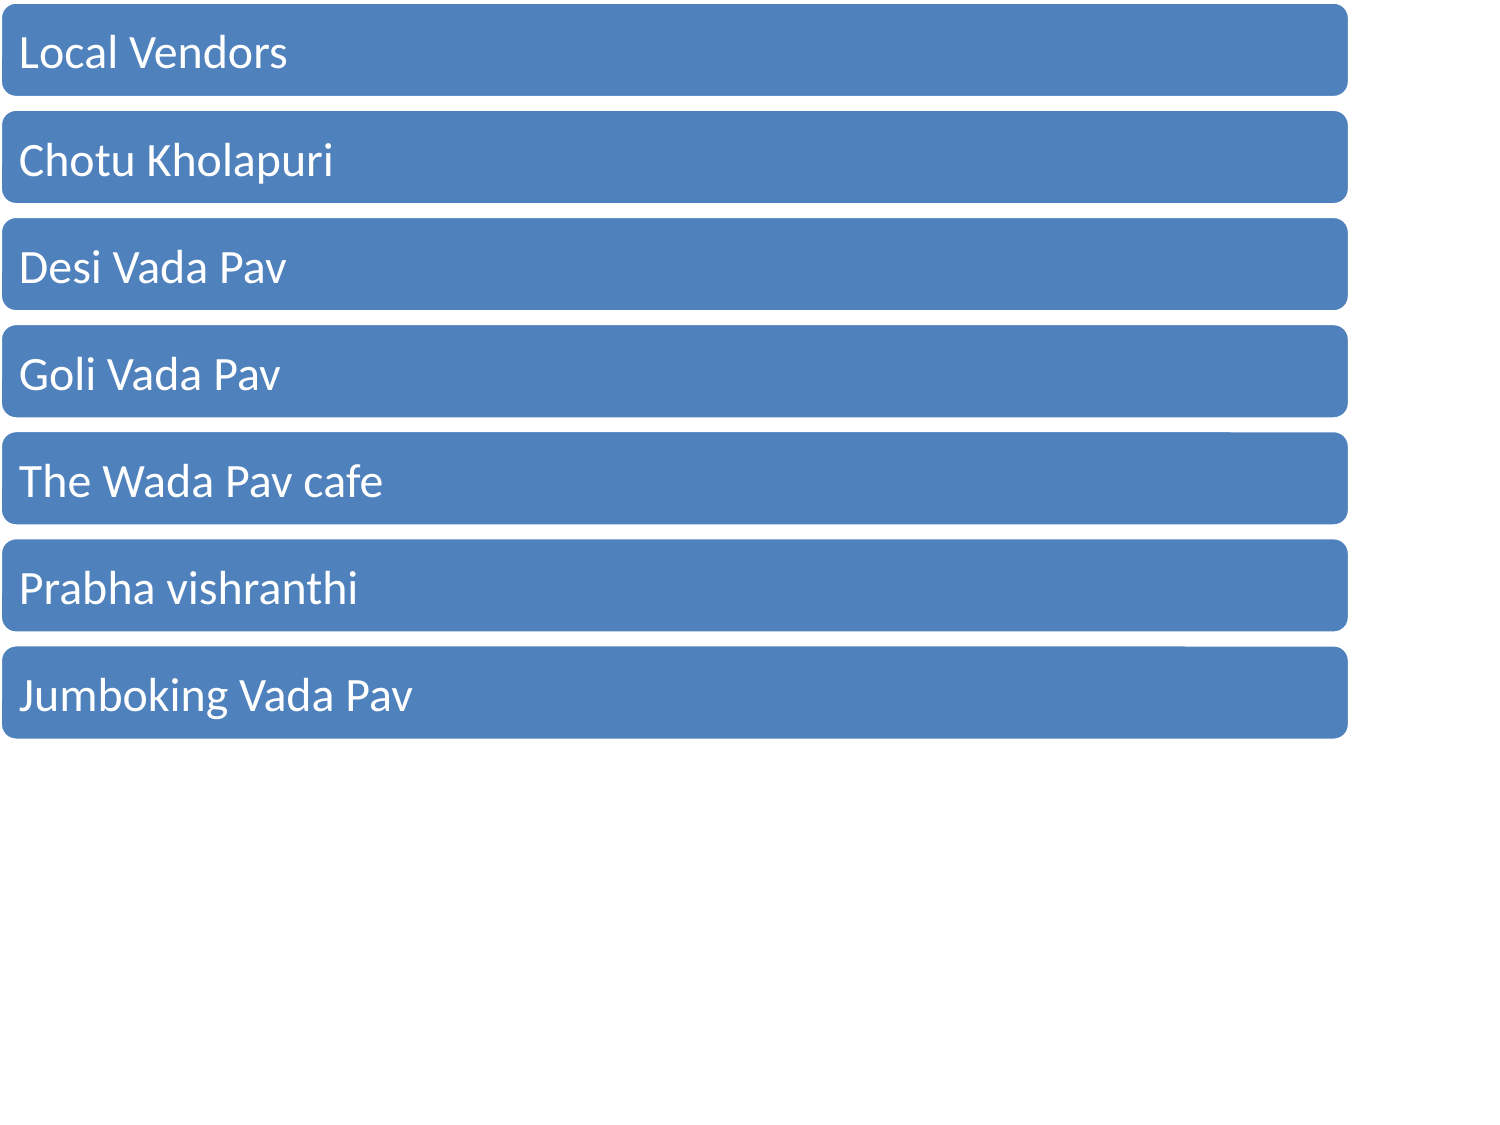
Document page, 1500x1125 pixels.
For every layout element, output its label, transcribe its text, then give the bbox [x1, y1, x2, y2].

title Competition [75, 45, 1425, 233]
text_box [74, 262, 1426, 1006]
